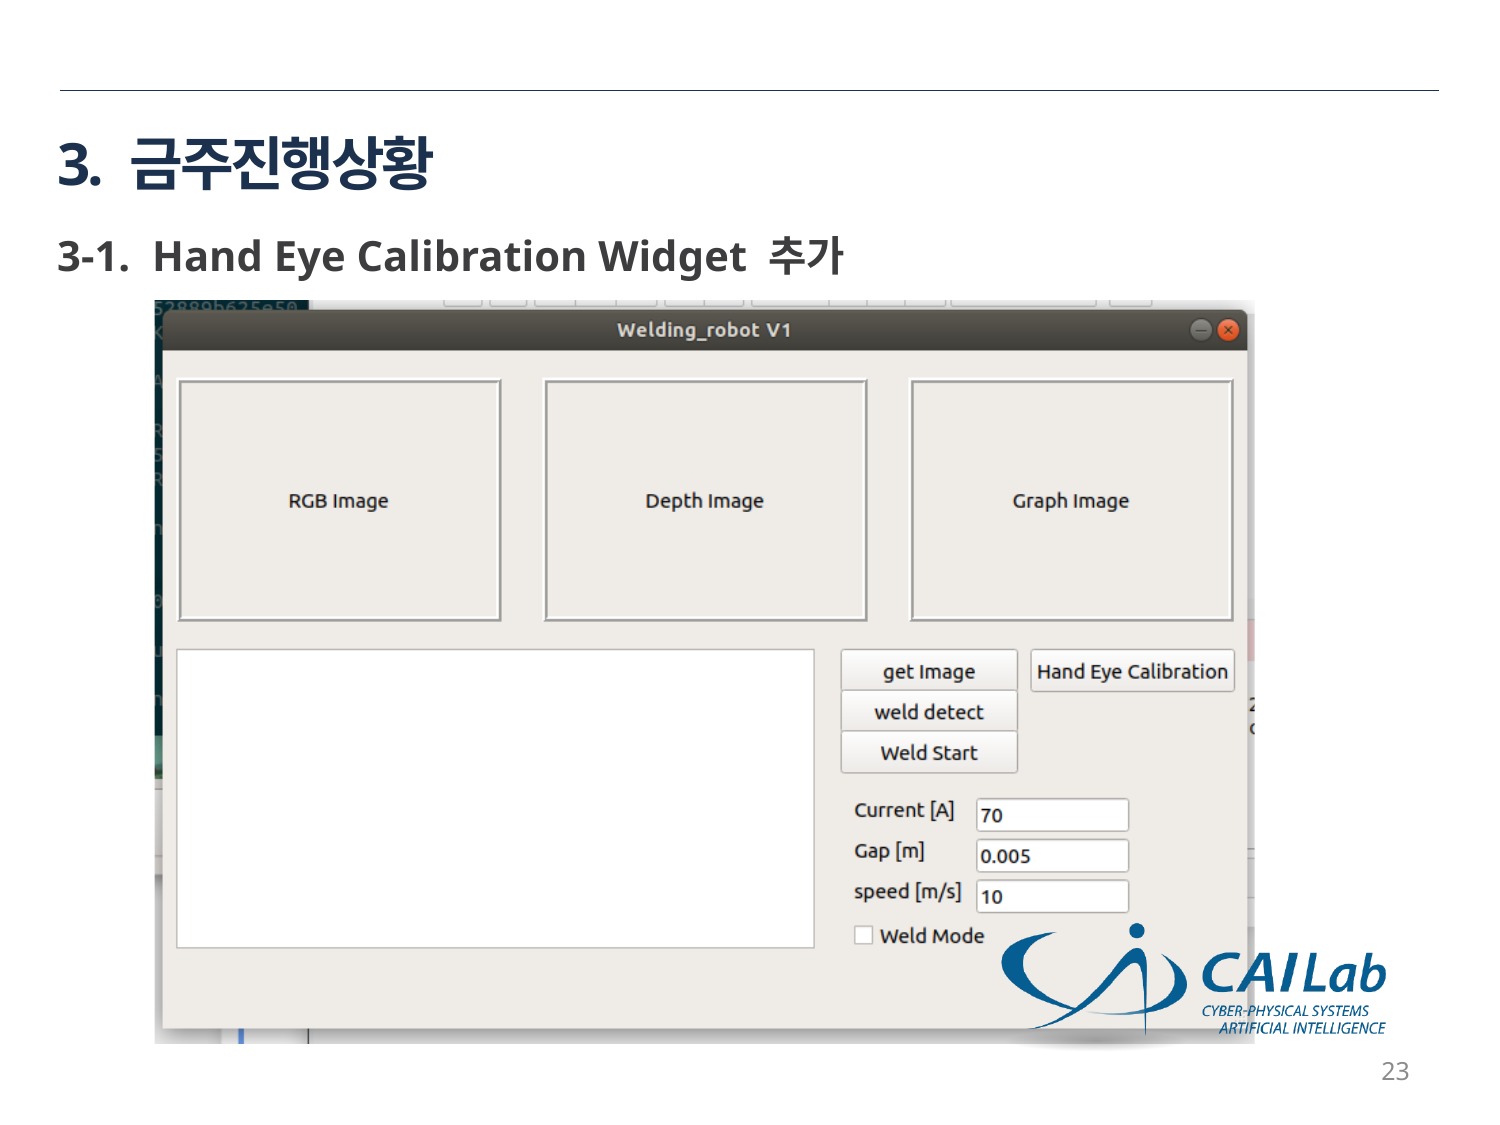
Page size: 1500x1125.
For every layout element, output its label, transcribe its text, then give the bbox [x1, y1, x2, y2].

picture [154, 299, 1457, 1114]
title 3. 금주진행상황 [42, 114, 1190, 211]
text_box 3-1. Hand Eye Calibration Widget 추가 [42, 222, 1432, 432]
